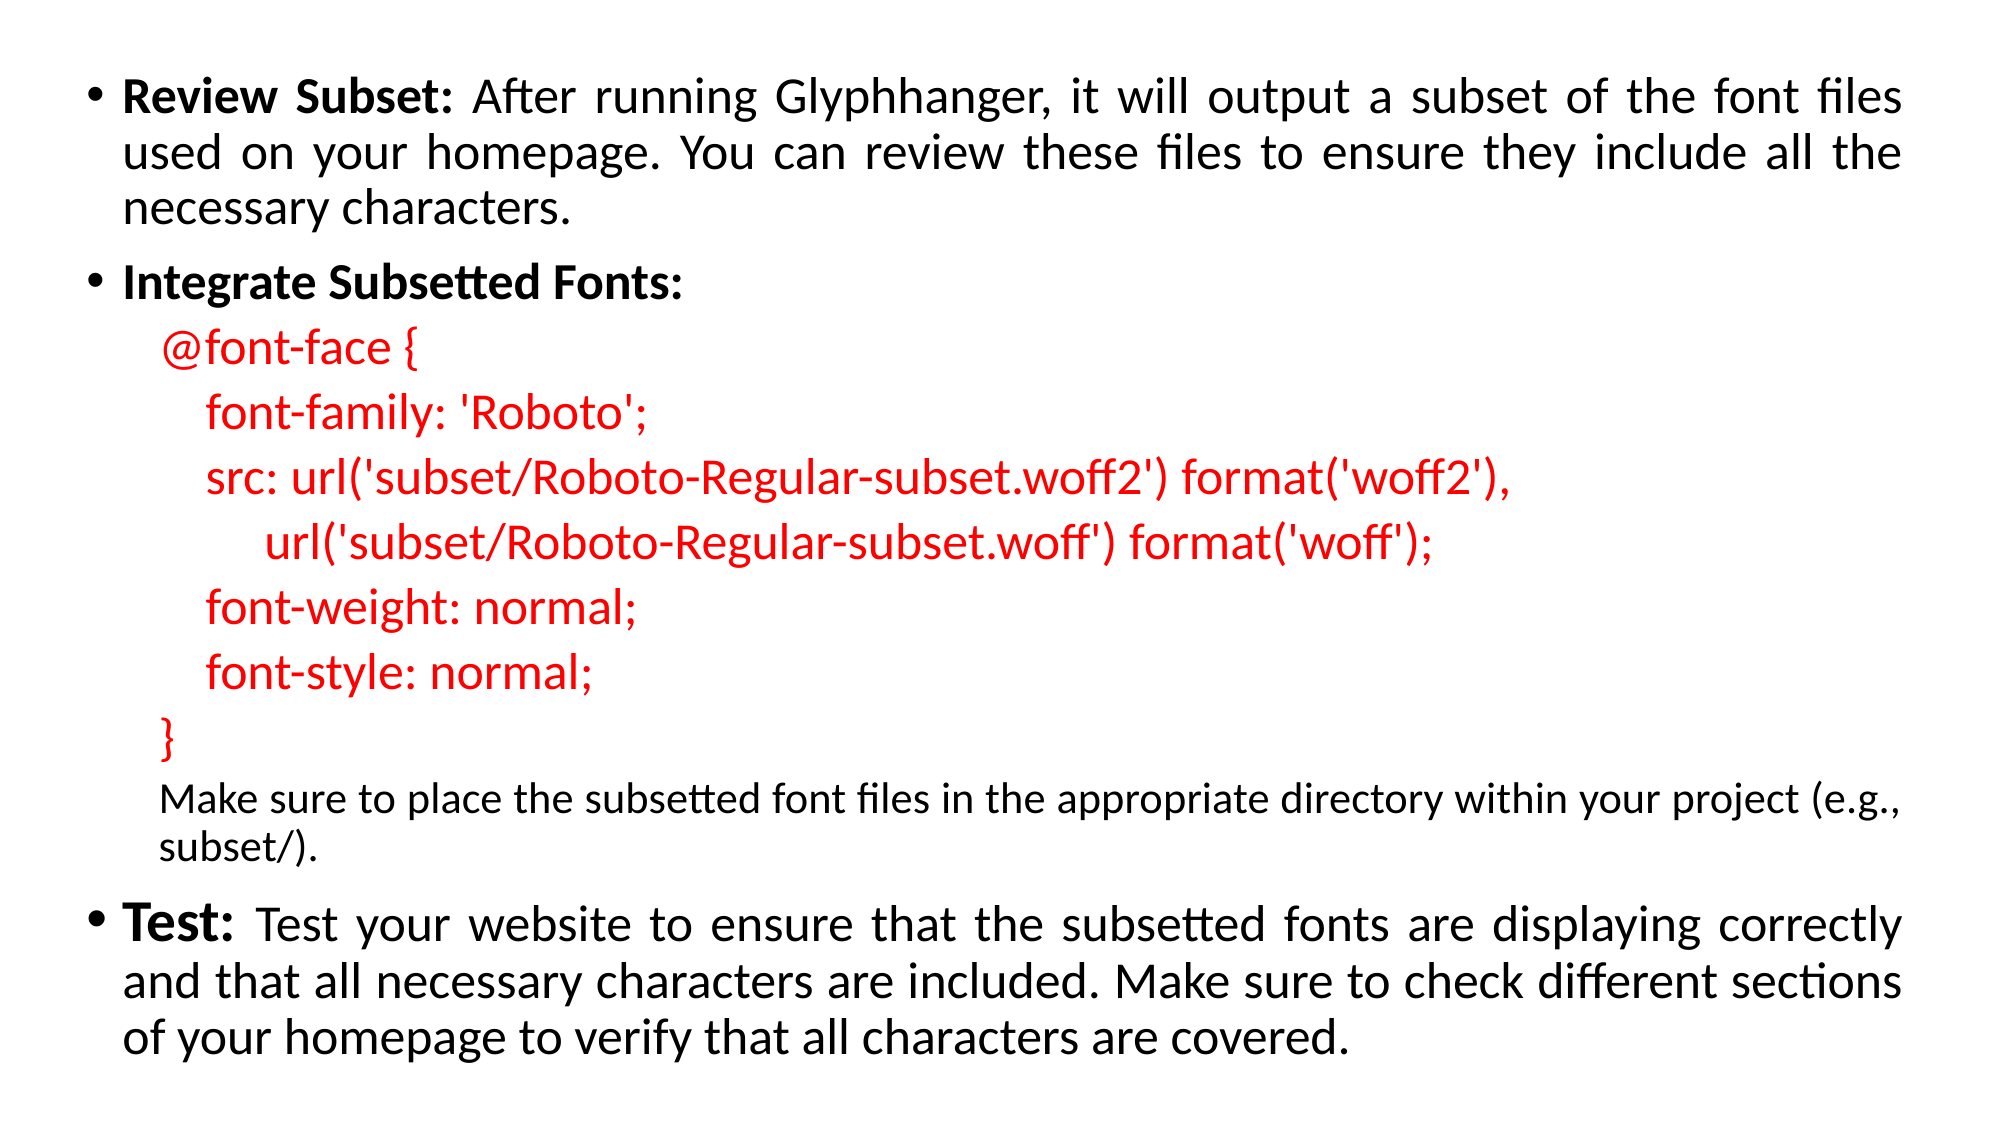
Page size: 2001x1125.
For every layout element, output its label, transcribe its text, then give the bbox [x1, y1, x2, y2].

list Review Subset: After running Glyphhanger, it will output a subset of the font files used on your homepage. You can review these files to ensure they include all the necessary characters. Integrate Subsetted Fonts: @font-face { font-family: 'Roboto'; src: url('subset/Roboto-Regular-subset.woff2') format('woff2'), url('subset/Roboto-Regular-subset.woff') format('woff'); font-weight: normal; font-style: normal; } Make sure to place the subsetted font files in the appropriate directory within your project (e.g., subset/). Test: Test your website to ensure that the subsetted fonts are displaying correctly and that all necessary characters are included. Make sure to check different sections of your homepage to verify that all characters are covered. [71, 61, 1921, 1078]
